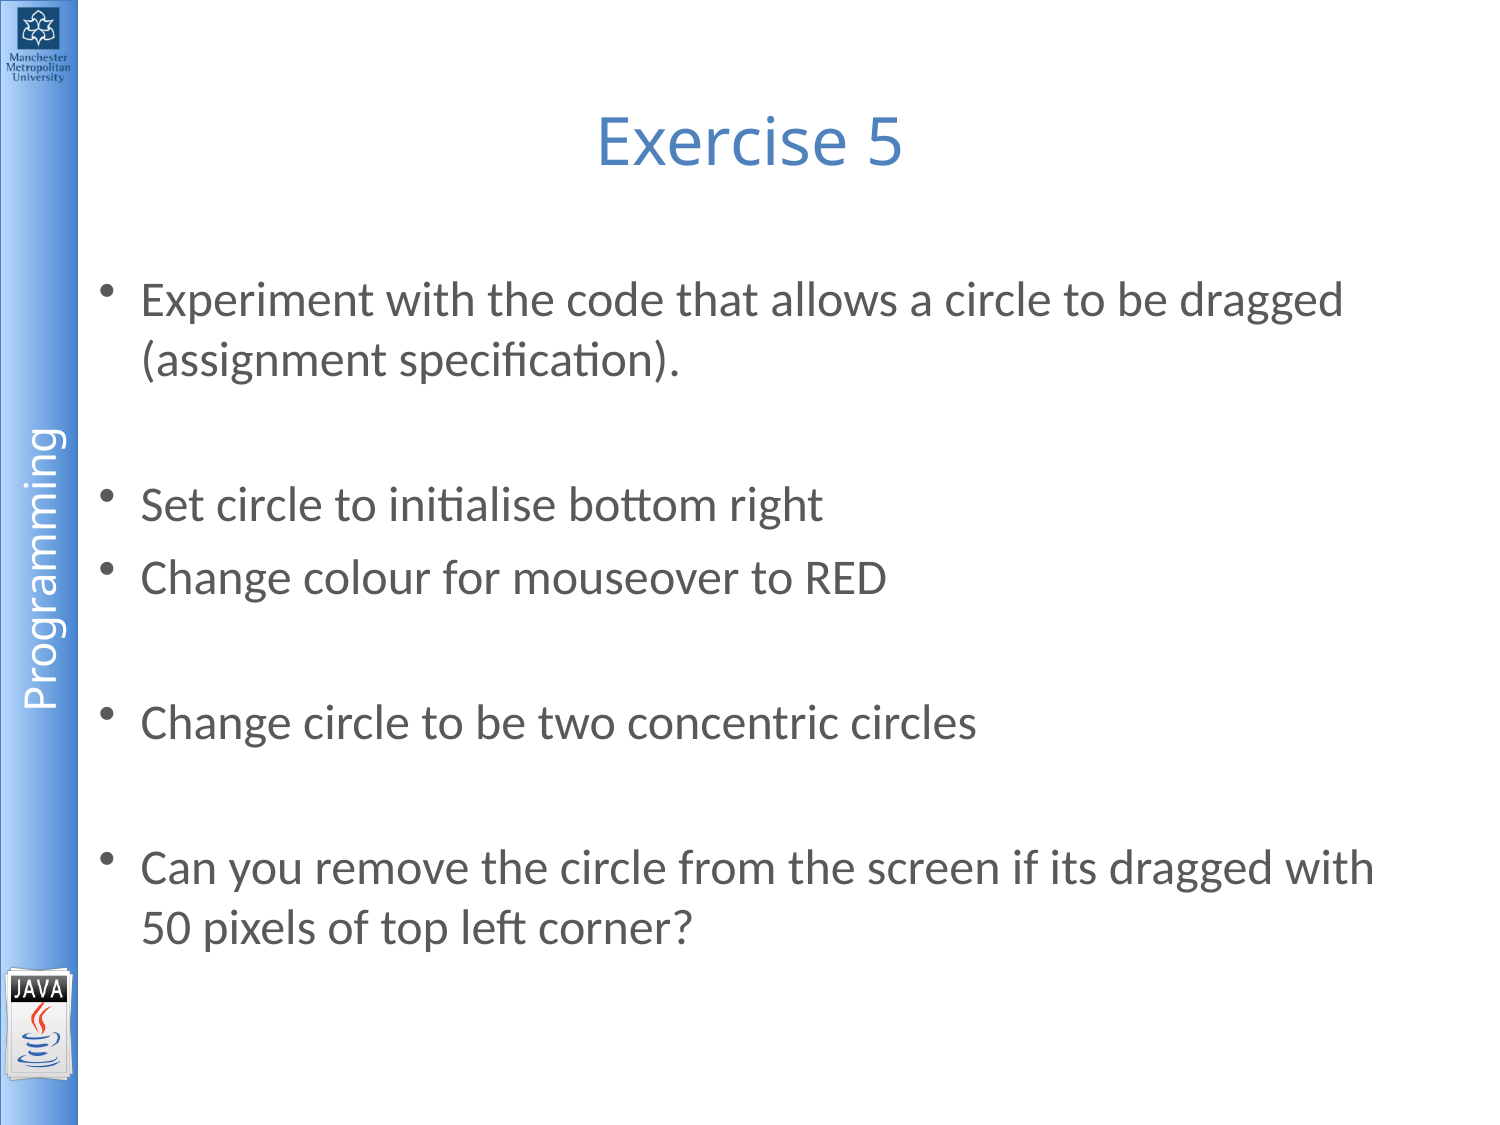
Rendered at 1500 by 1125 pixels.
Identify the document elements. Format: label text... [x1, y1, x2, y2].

picture [0, 966, 82, 1082]
list Experiment with the code that allows a circle to be dragged (assignment specification). Set circle to initialise bottom right Change colour for mouseover to RED Change circle to be two concentric circles Can you remove the circle from the screen if its dragged with 50 pixels of top left corner? [92, 260, 1425, 1046]
picture [5, 7, 70, 83]
title Exercise 5 [75, 45, 1425, 233]
